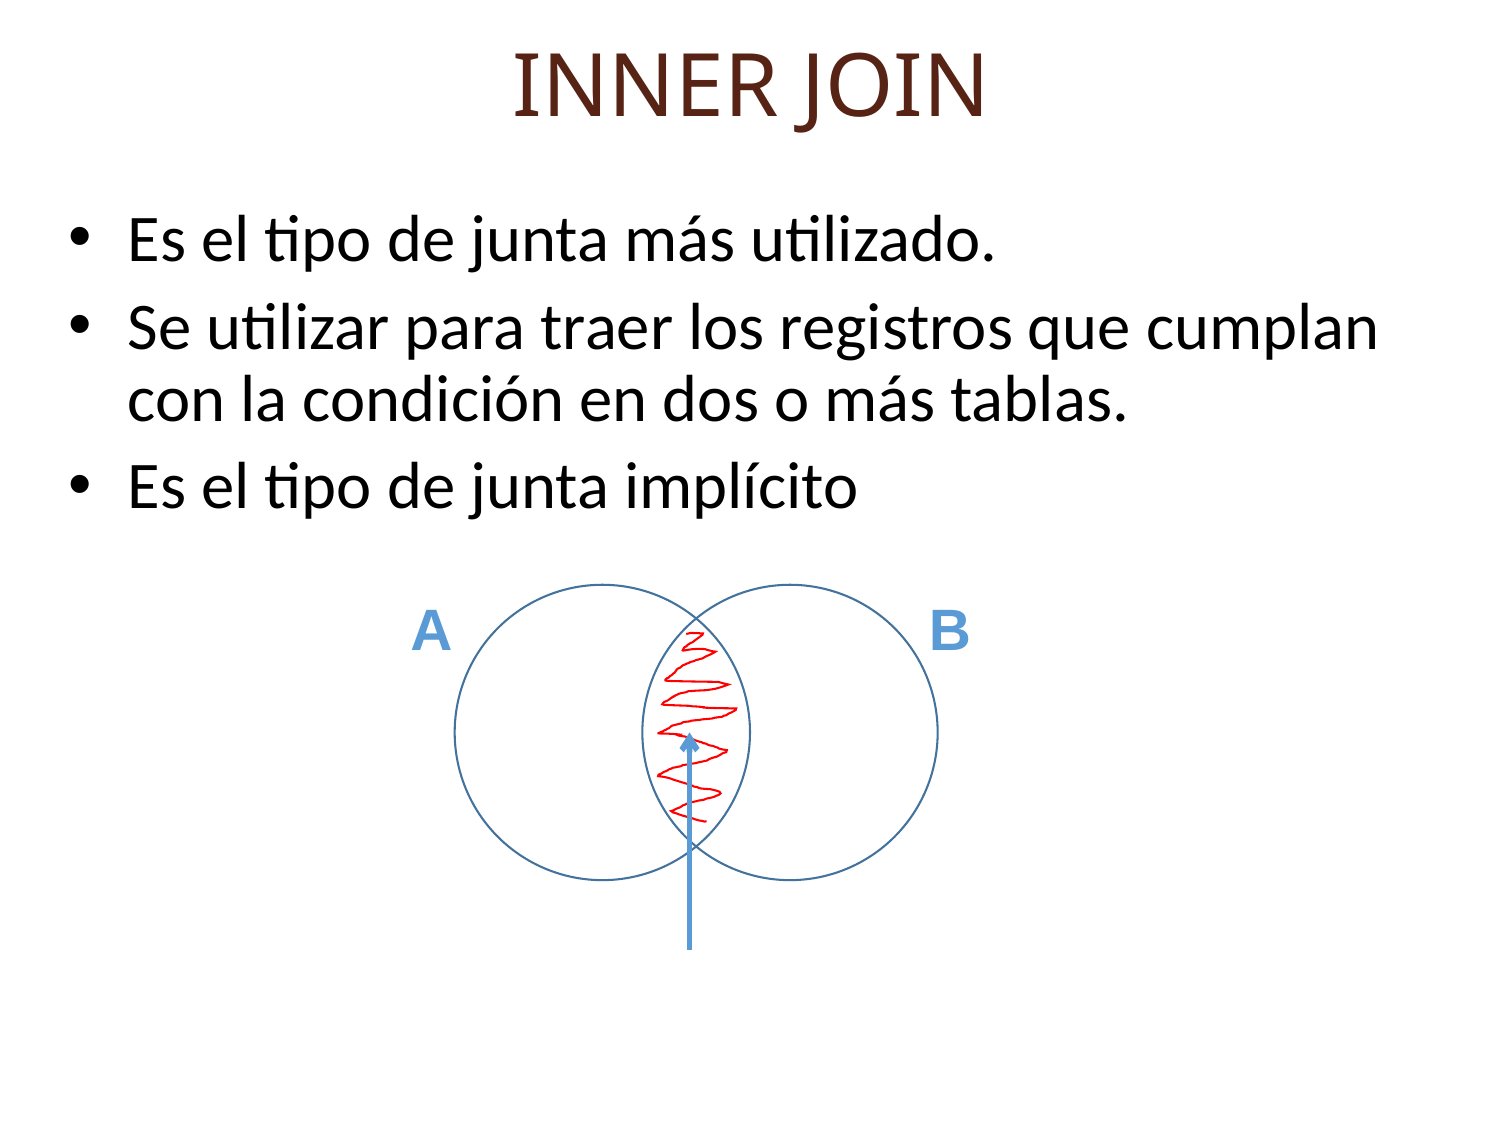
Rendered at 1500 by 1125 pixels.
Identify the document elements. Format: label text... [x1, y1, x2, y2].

list Es el tipo de junta más utilizado. Se utilizar para traer los registros que cumplan con la condición en dos o más tablas. Es el tipo de junta implícito [53, 196, 1466, 563]
title INNER JOIN [79, 0, 1424, 177]
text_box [395, 584, 1033, 950]
